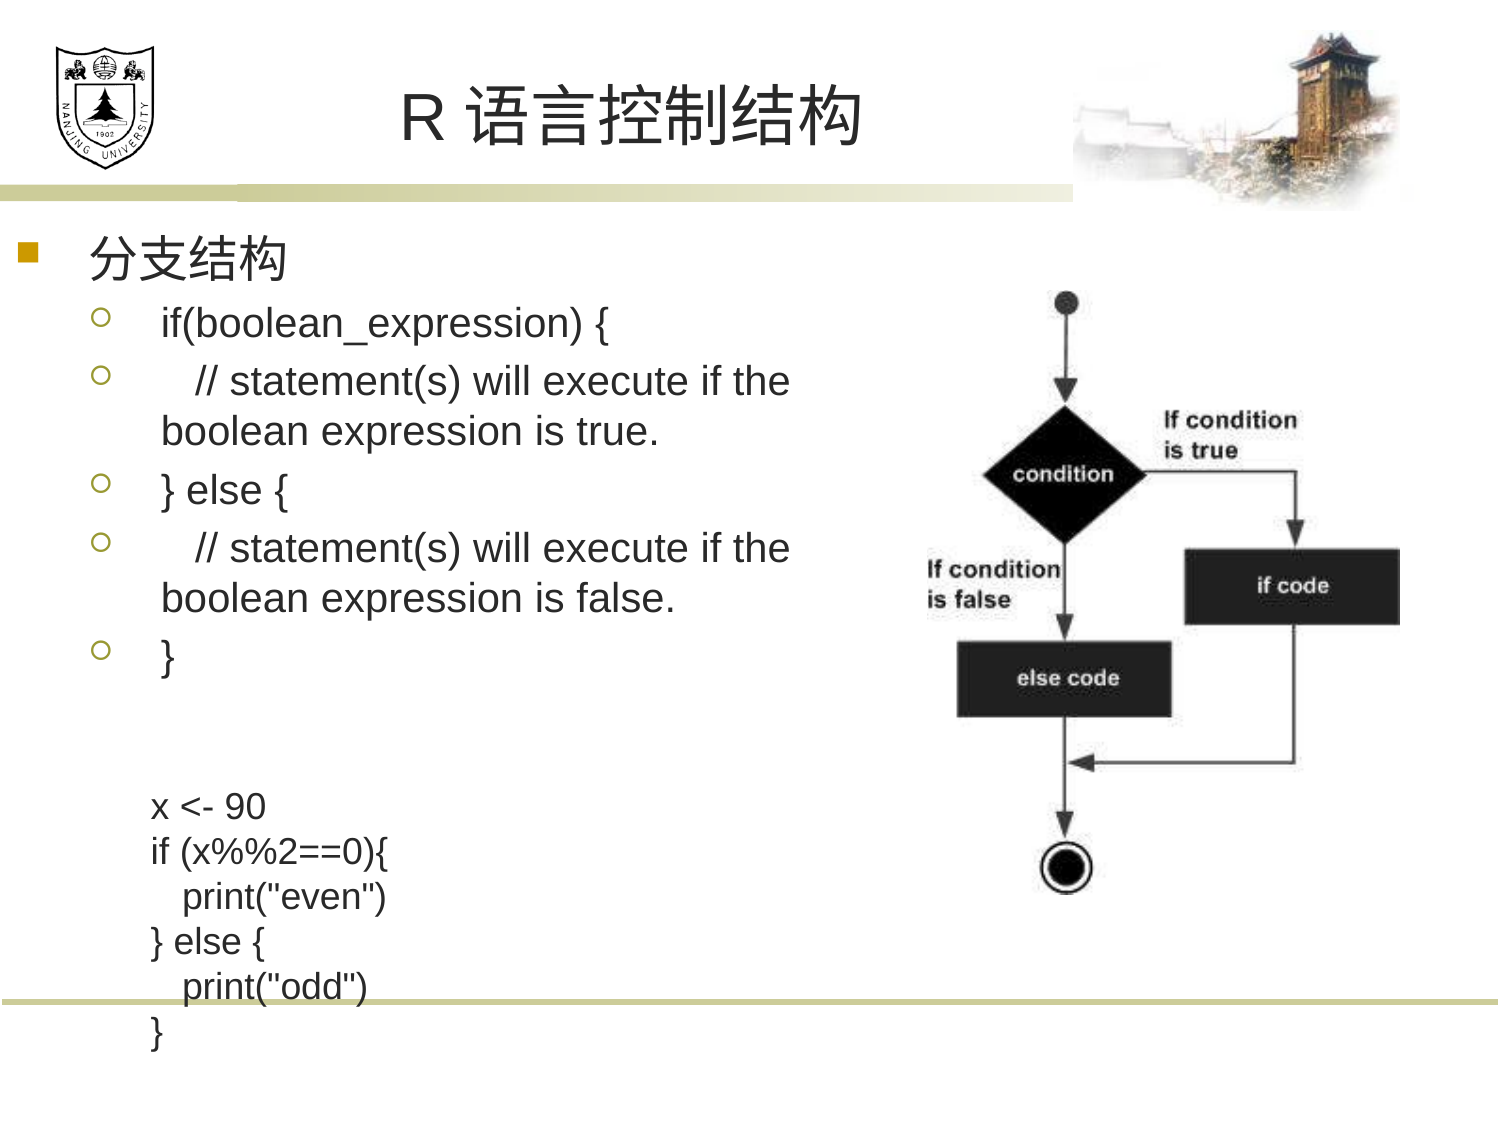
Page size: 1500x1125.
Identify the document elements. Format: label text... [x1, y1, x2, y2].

list 分支结构 if(boolean_expression) { // statement(s) will execute if the boolean expression is true. } else { // statement(s) will execute if the boolean expression is false. } [0, 219, 928, 964]
text_box x <- 90 if (x%%2==0){ print("even") } else { print("odd") } [135, 775, 928, 1060]
picture [2, 999, 135, 1005]
picture [926, 290, 1400, 896]
picture [928, 999, 1498, 1005]
picture [50, 42, 160, 173]
title R语言控制结构 [171, 66, 1093, 161]
picture [1073, 30, 1400, 211]
